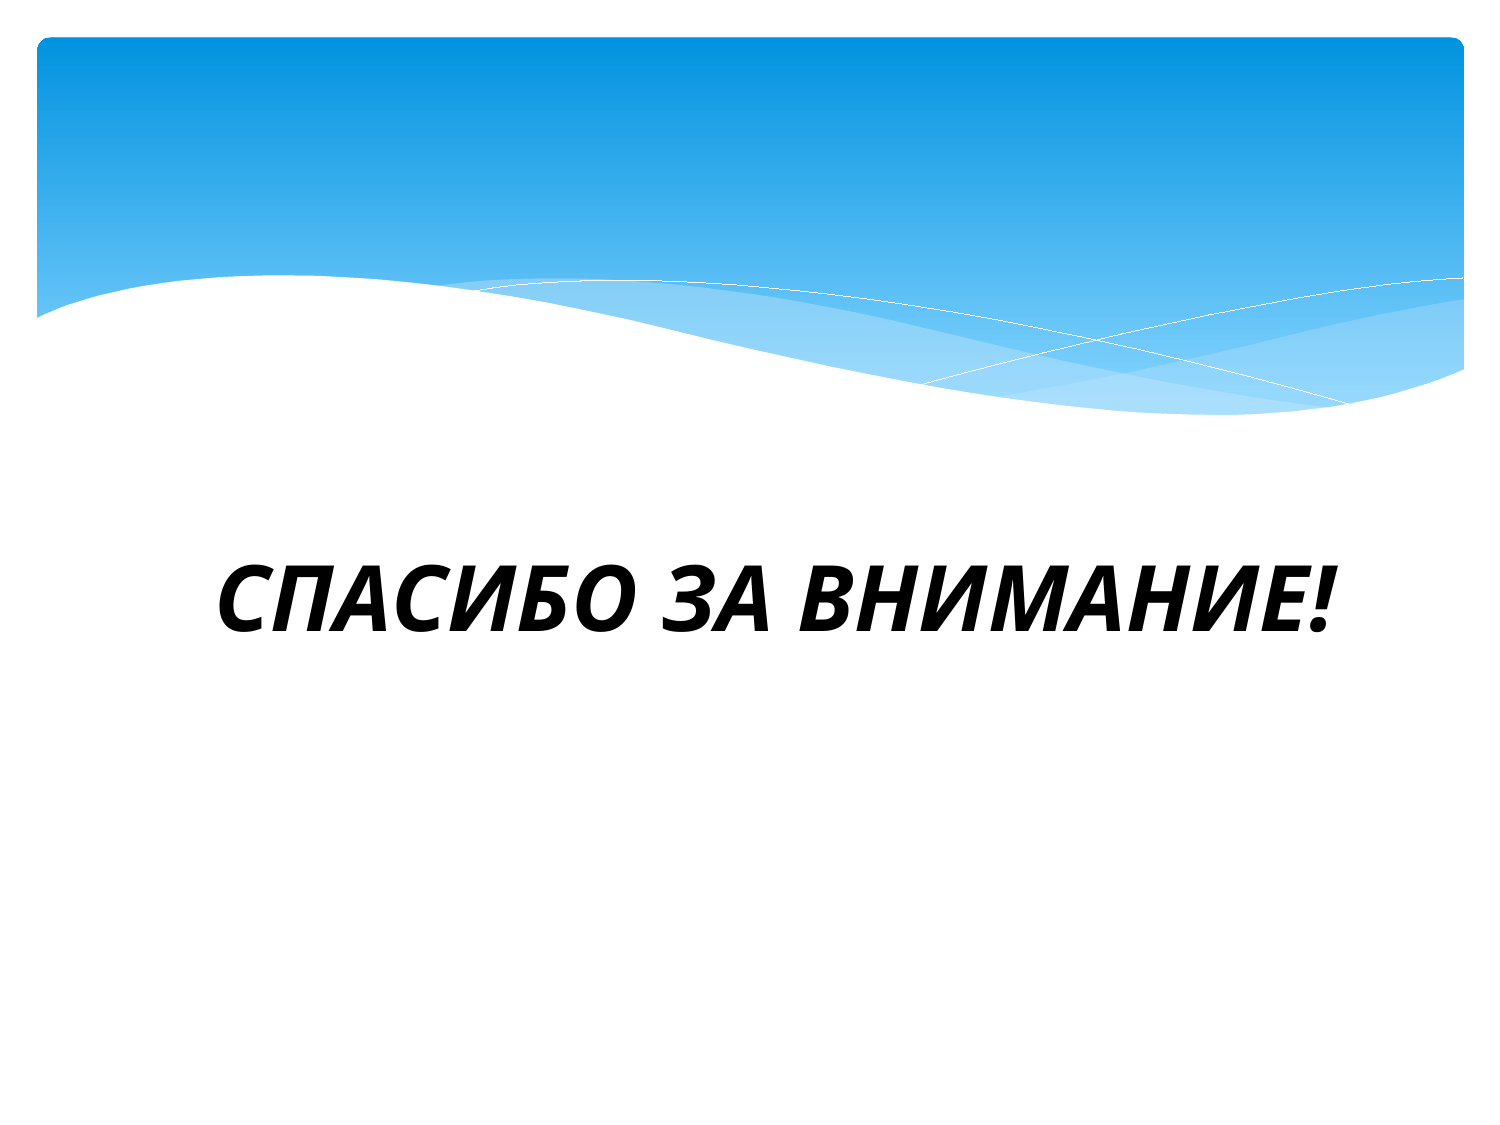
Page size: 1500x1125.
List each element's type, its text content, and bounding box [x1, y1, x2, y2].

title СПАСИБО ЗА ВНИМАНИЕ! [100, 491, 1451, 698]
